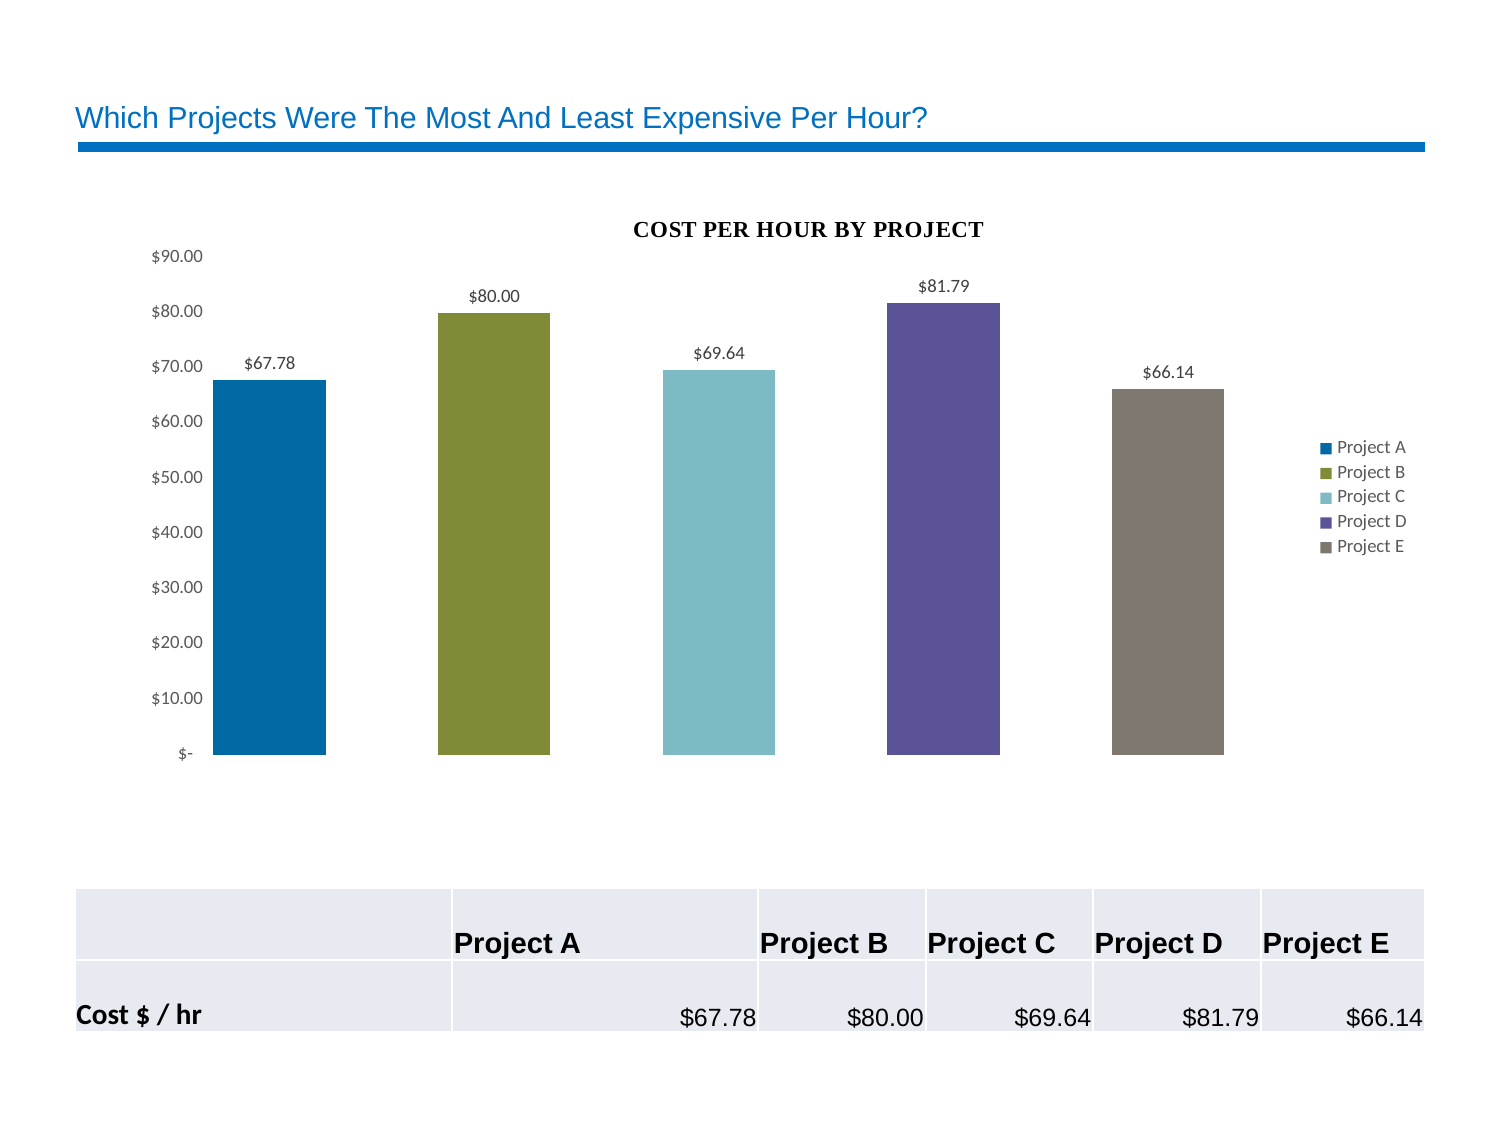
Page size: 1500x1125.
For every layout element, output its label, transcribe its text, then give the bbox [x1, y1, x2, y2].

table_cell $66.14 [1262, 961, 1424, 1031]
table_cell $81.79 [1094, 961, 1260, 1031]
table_cell $80.00 [759, 961, 925, 1031]
title Which Projects Were The Most And Least Expensive Per Hour? [75, 96, 1425, 143]
table_header Project E [1262, 889, 1424, 959]
table_header Project B [759, 889, 925, 959]
table_cell Cost $ / hr [76, 961, 451, 1031]
chart [74, 209, 1425, 788]
table_cell $69.64 [927, 961, 1092, 1031]
table_header Project D [1094, 889, 1260, 959]
table_cell $67.78 [453, 961, 757, 1031]
table_header [76, 889, 451, 959]
table_header Project C [927, 889, 1092, 959]
table_header Project A [453, 889, 757, 959]
